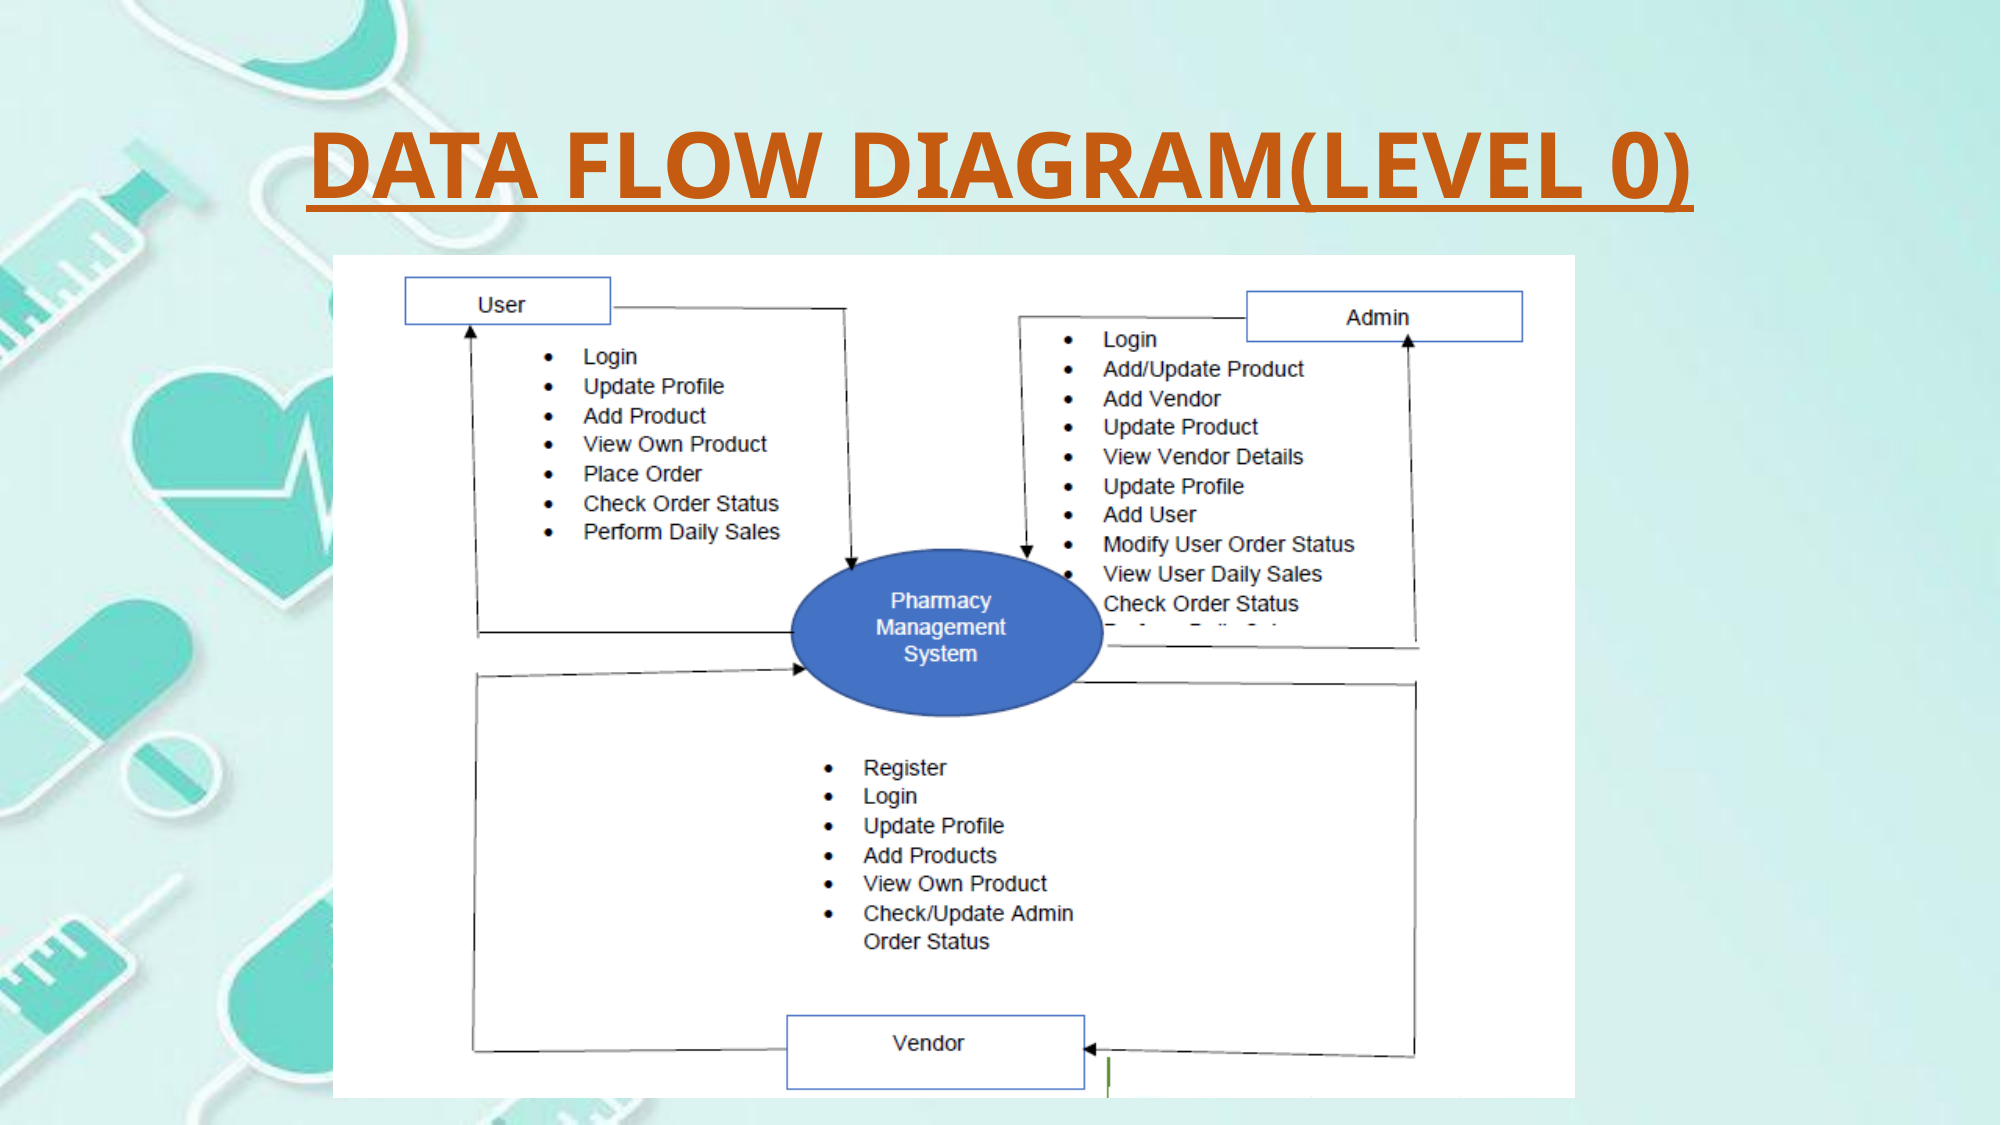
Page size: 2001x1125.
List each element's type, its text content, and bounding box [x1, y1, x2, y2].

title DATA FLOW DIAGRAM(LEVEL 0) [137, 59, 1863, 278]
picture [0, 0, 2001, 1125]
